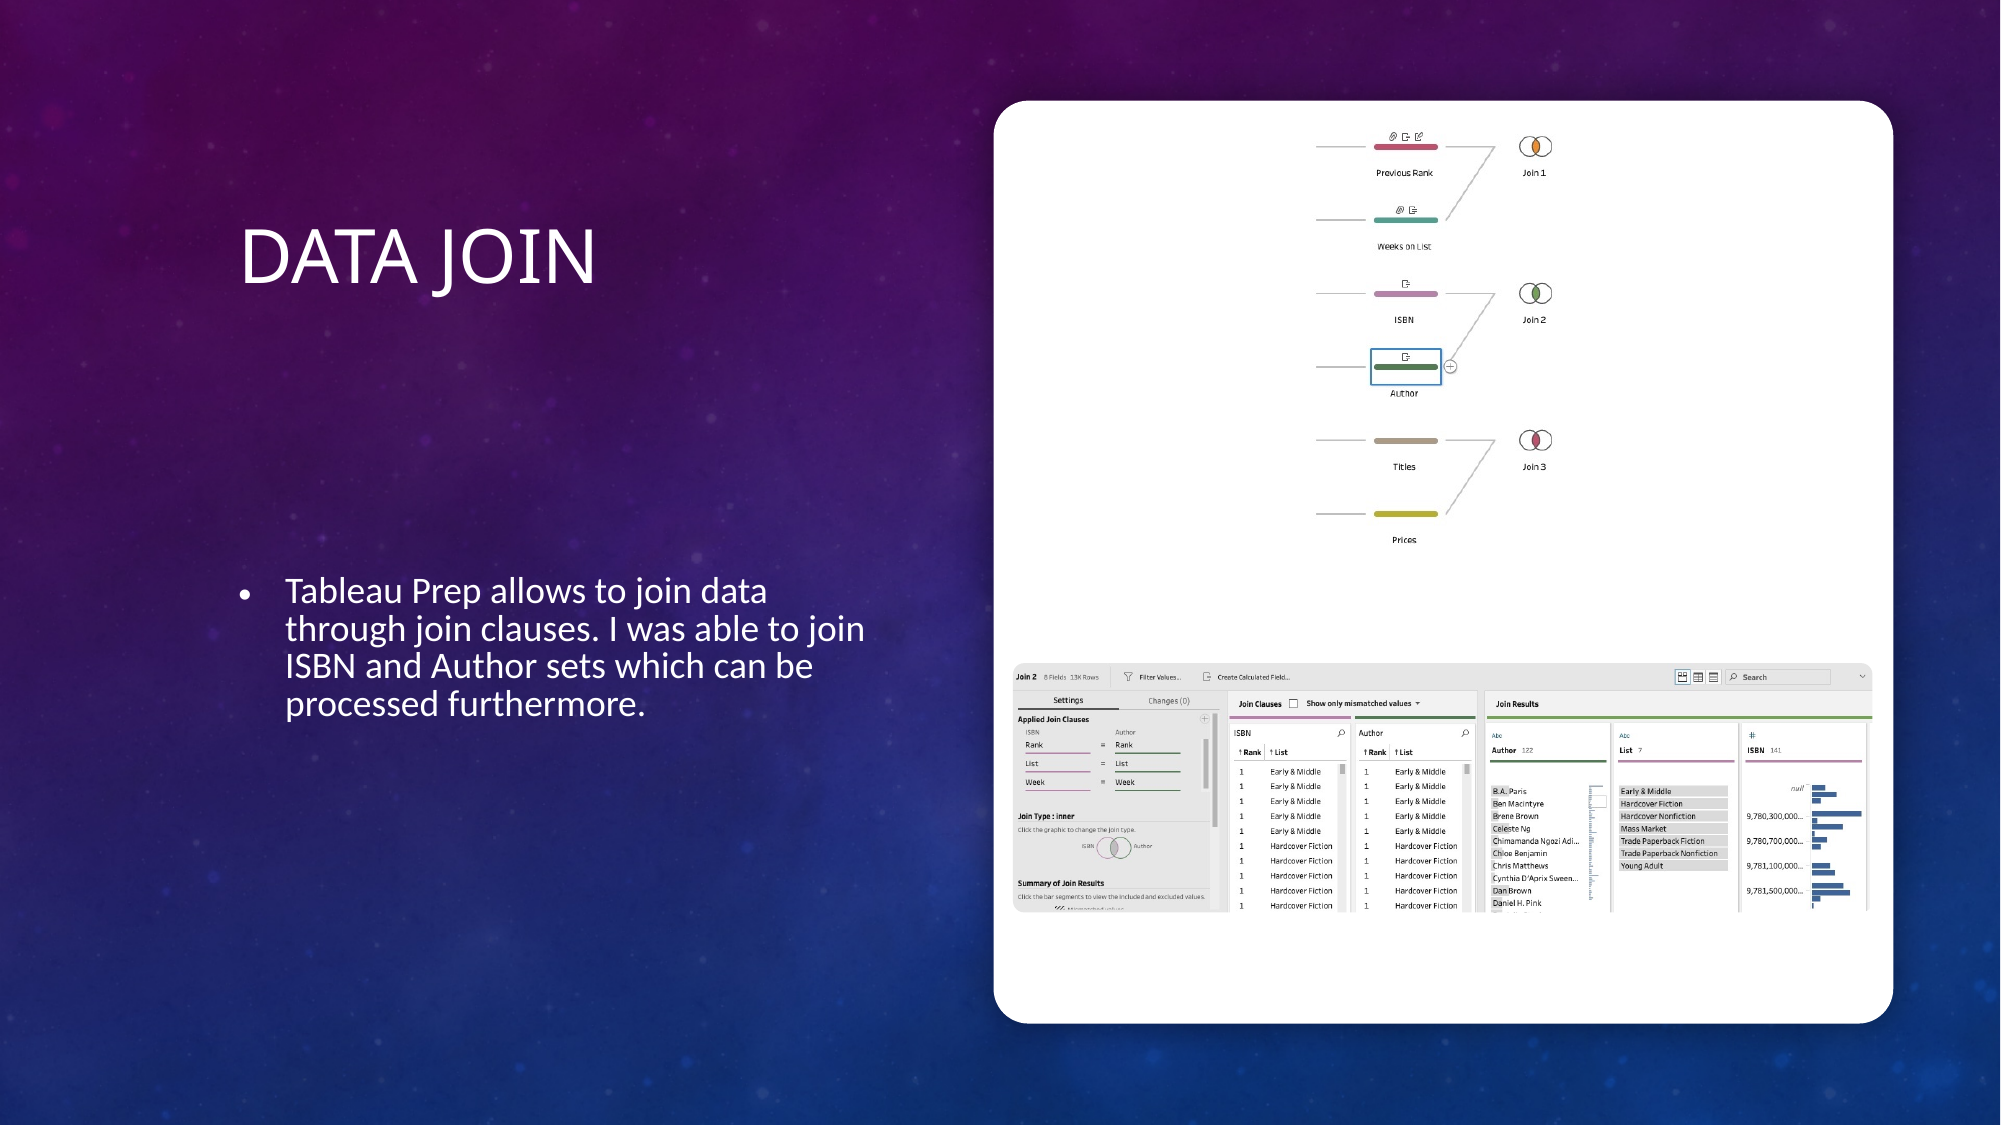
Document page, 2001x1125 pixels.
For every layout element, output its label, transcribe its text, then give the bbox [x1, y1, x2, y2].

title Data join [223, 169, 896, 339]
picture [0, 0, 2001, 1125]
text_box [996, 103, 1891, 1021]
list Tableau Prep allows to join data through join clauses. I was able to join ISBN and Author sets which can be processed furthermore. [223, 351, 896, 950]
